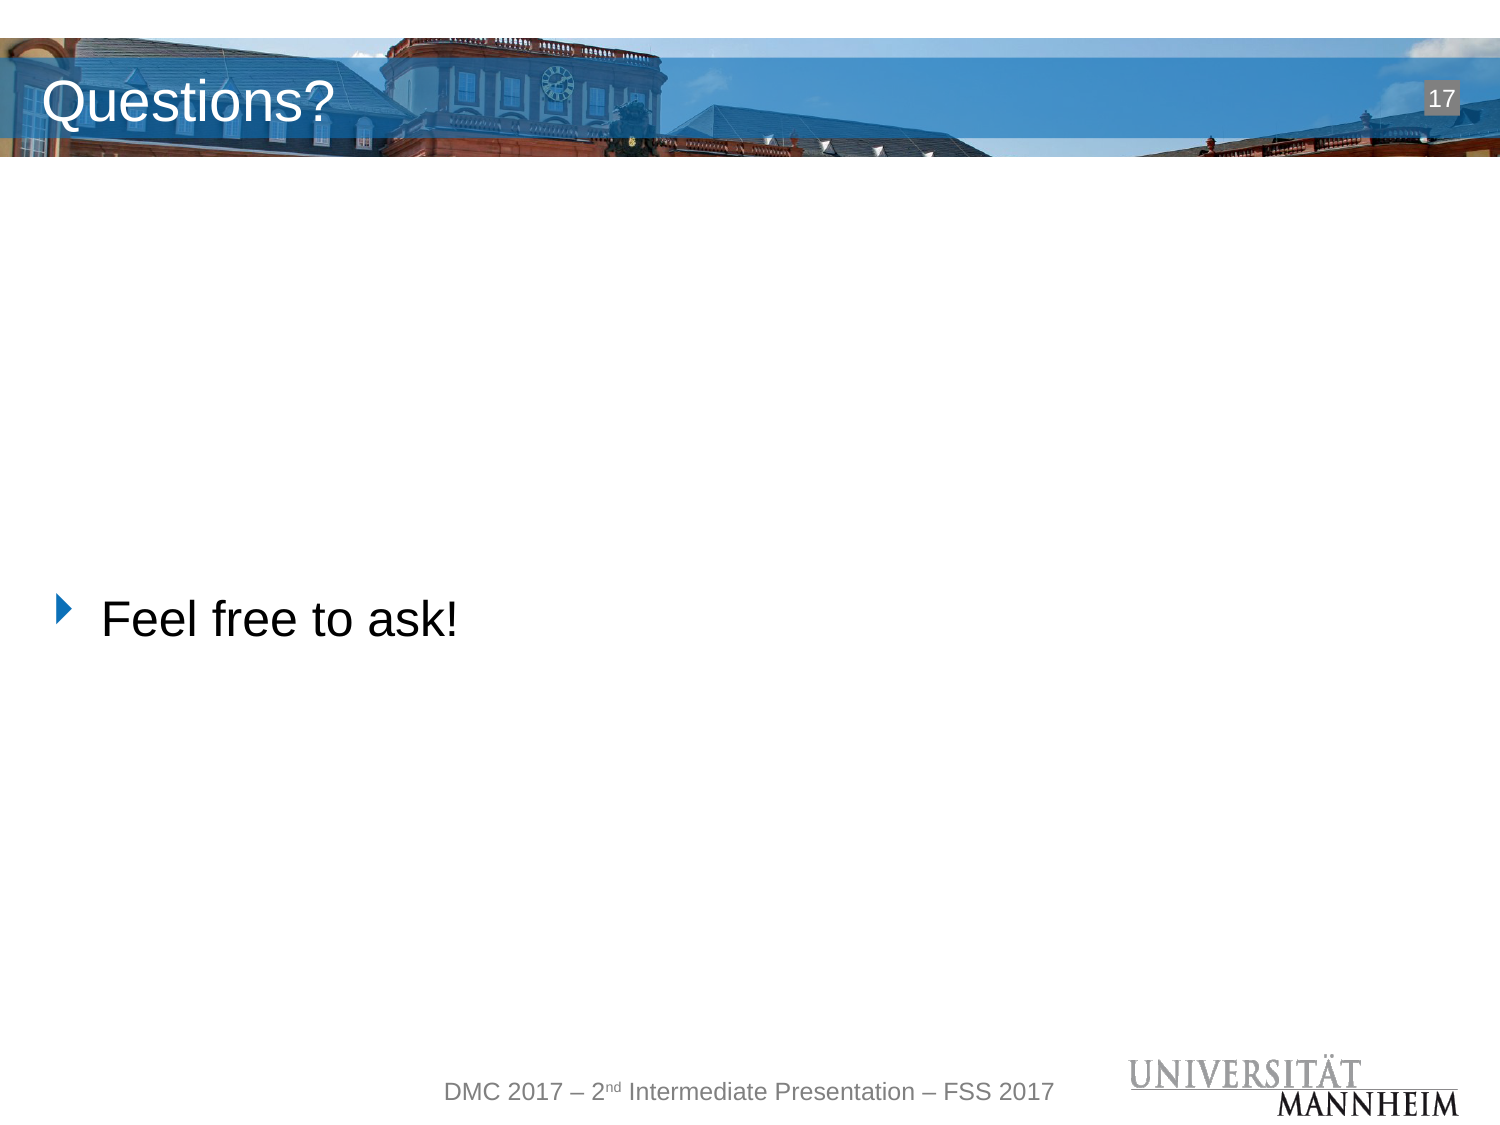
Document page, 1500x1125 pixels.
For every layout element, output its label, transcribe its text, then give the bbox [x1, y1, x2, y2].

footer DMC 2017 – 2nd Intermediate Presentation – FSS 2017 [395, 1069, 1105, 1112]
picture [0, 38, 1500, 157]
list Feel free to ask! [41, 192, 1459, 1040]
slide_number 17 [1424, 79, 1461, 116]
picture [1128, 1054, 1459, 1116]
title Questions? [41, 57, 1459, 139]
